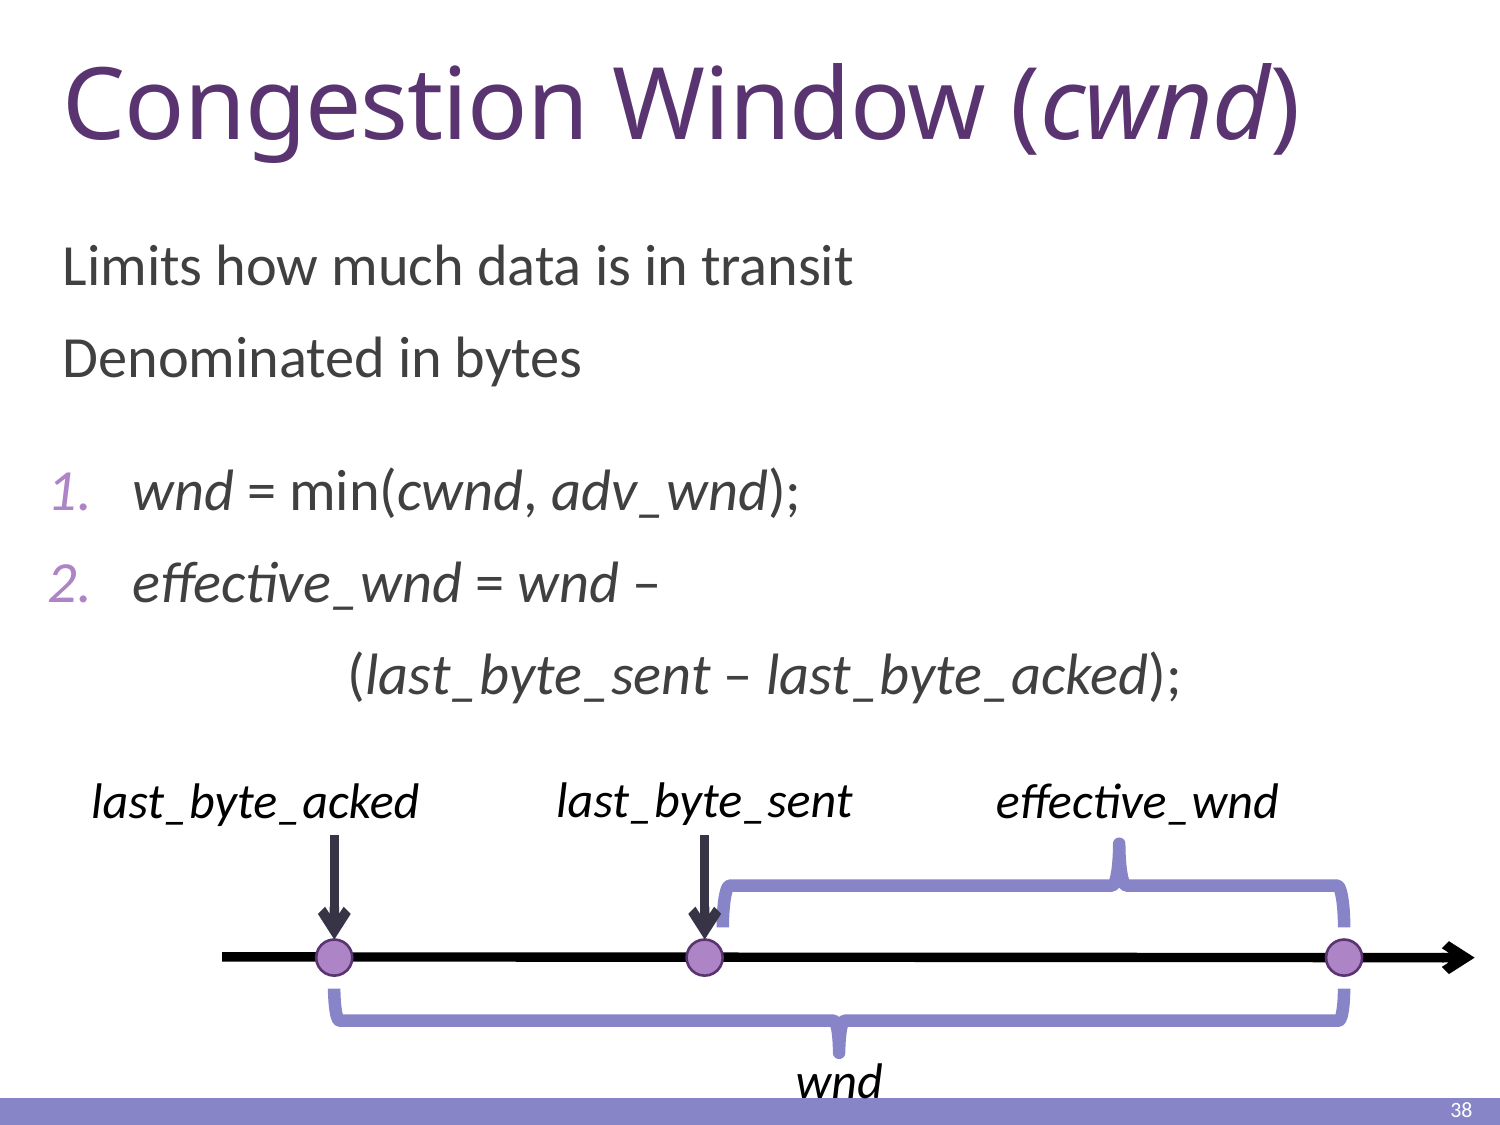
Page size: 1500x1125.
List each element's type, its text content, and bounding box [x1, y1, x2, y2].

text_box last_byte_acked [76, 761, 435, 837]
title Congestion Window (cwnd) [48, 47, 1470, 168]
text_box [685, 938, 724, 953]
text_box effective_wnd [981, 761, 1294, 837]
text_box [318, 968, 351, 977]
text_box [688, 968, 721, 977]
text_box [1325, 938, 1363, 953]
text_box [333, 988, 1346, 1041]
slide_number 38 [1326, 1091, 1488, 1125]
text_box [315, 938, 354, 953]
text_box wnd [780, 1041, 898, 1117]
text_box [1327, 968, 1361, 977]
list Limits how much data is in transit Denominated in bytes wnd = min(cwnd, adv_wnd); effective_wnd = wnd – (last_byte_sent – last_byte_acked); [48, 227, 1470, 1014]
text_box last_byte_sent [541, 759, 868, 835]
text_box [721, 842, 1346, 928]
